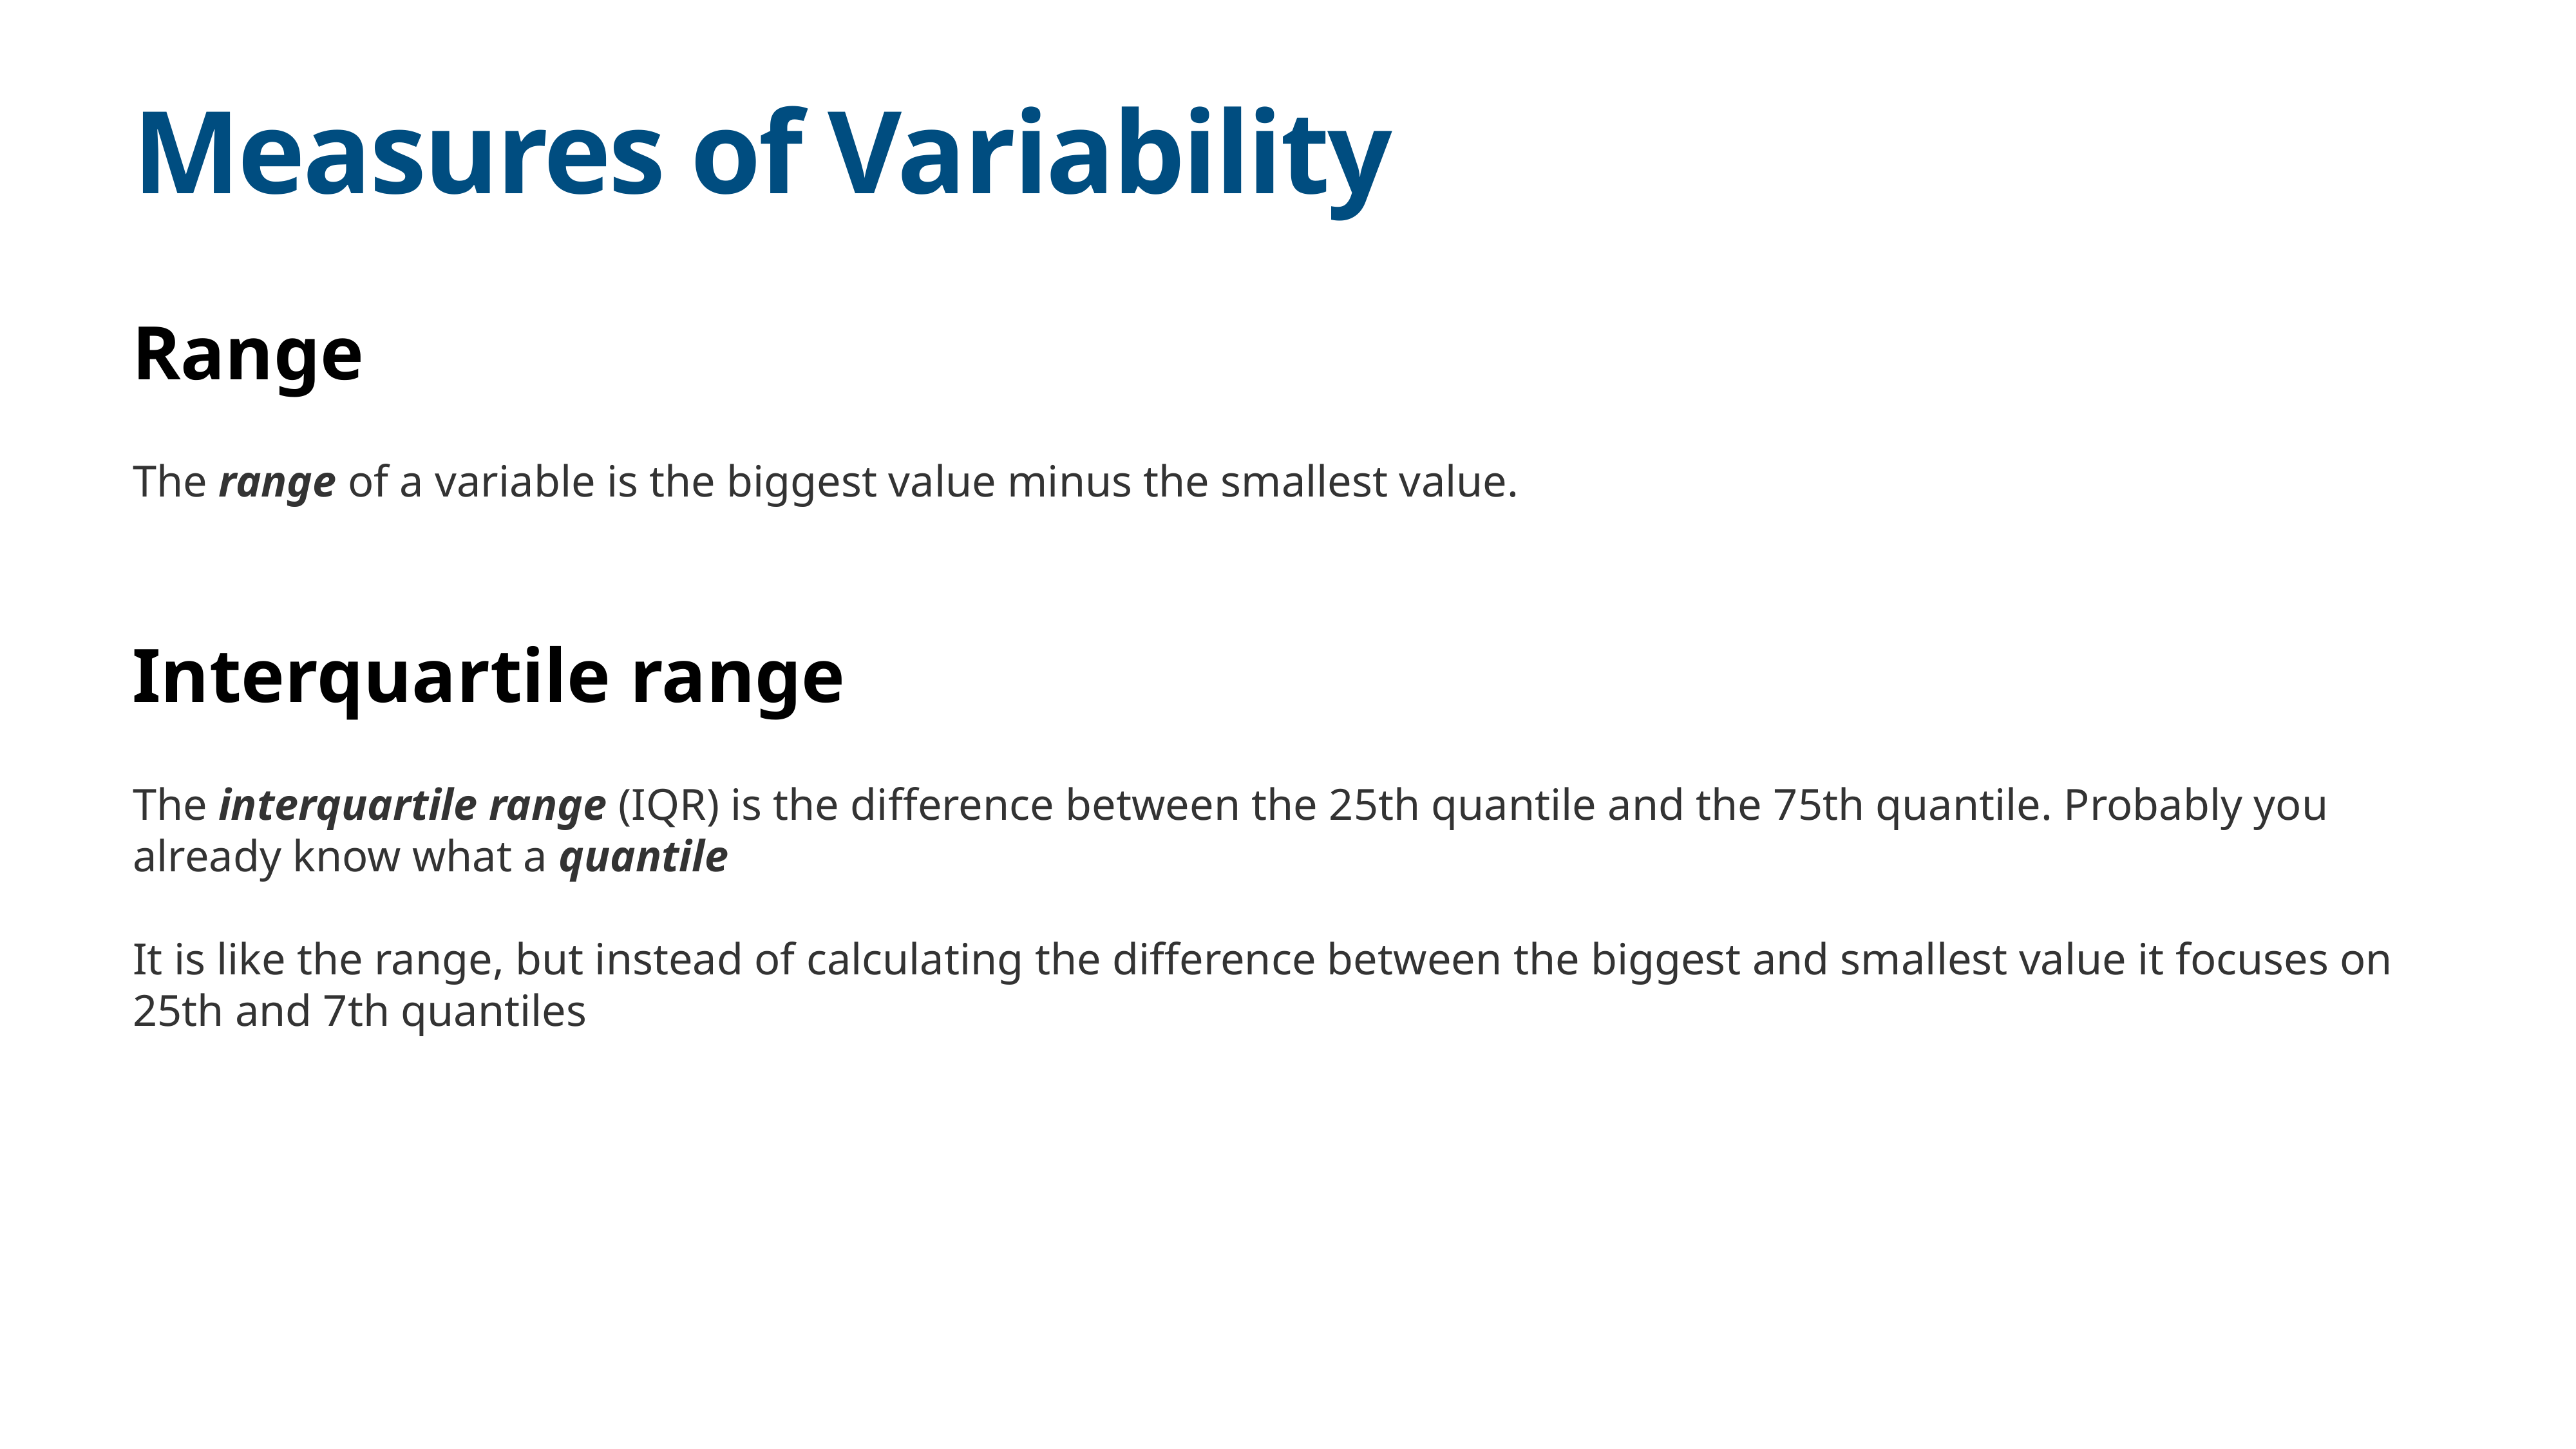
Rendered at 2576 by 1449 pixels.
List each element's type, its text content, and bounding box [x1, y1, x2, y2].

title Measures of Variability [127, 100, 2449, 252]
list Range [127, 300, 2449, 401]
list The range of a variable is the biggest value minus the smallest value. [127, 448, 2449, 576]
text_box The interquartile range (IQR) is the difference between the 25th quantile and the 75th quantile. Probably you already know what a quantile It is like the range, but instead of calculating the difference between the biggest and smallest value it focuses on 25th and 7th quantiles [127, 772, 2449, 1151]
text_box Interquartile range [127, 624, 2449, 723]
